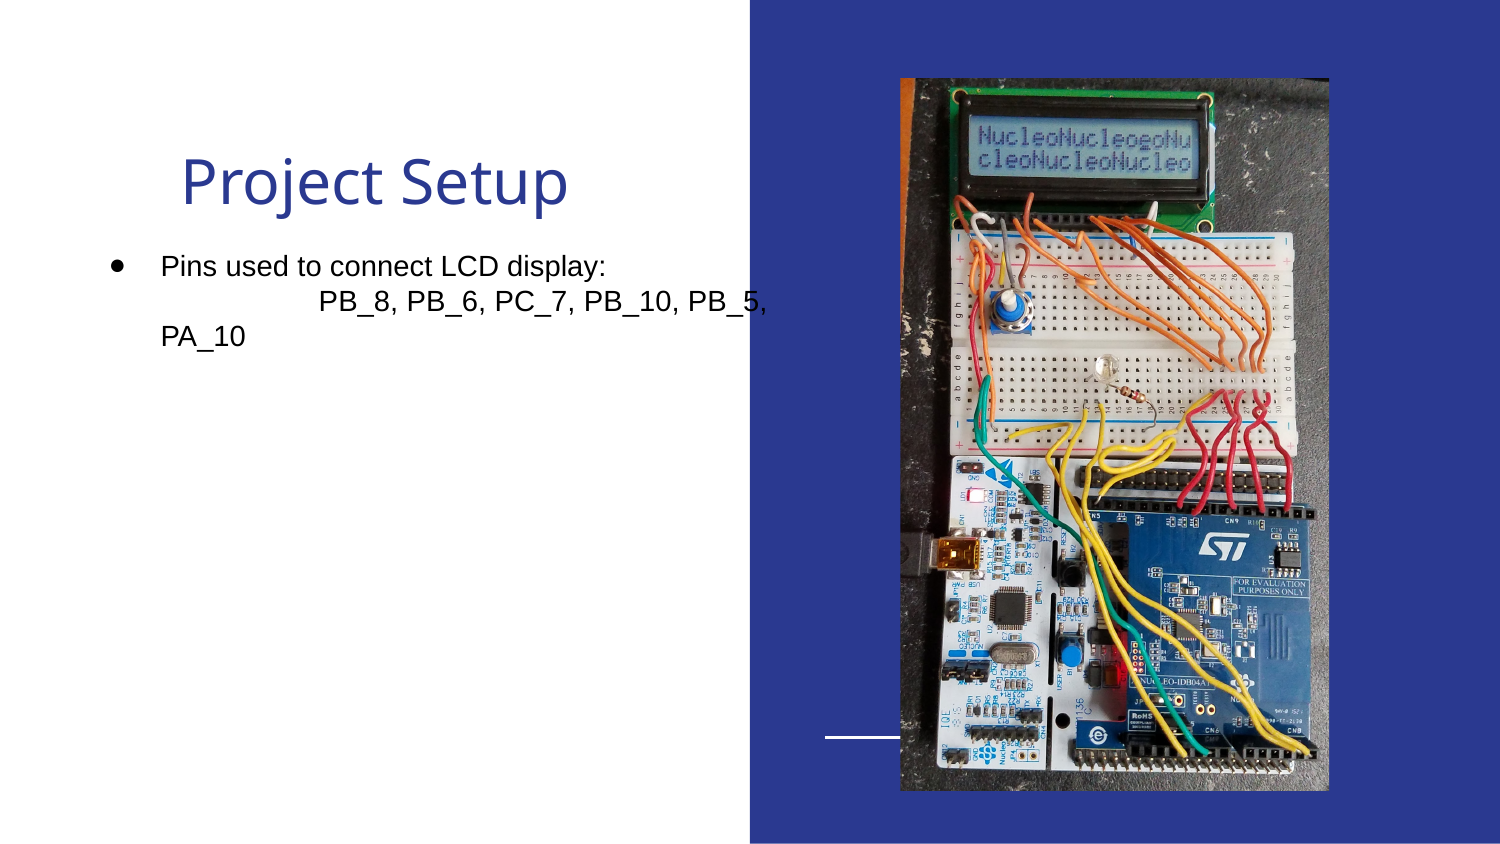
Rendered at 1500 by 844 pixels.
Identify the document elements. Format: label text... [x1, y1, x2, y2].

picture [900, 78, 1330, 791]
text_box Pins used to connect LCD display: PB_8, PB_6, PC_7, PB_10, PB_5, PA_10 [70, 232, 800, 734]
title Project Setup [60, 78, 691, 232]
